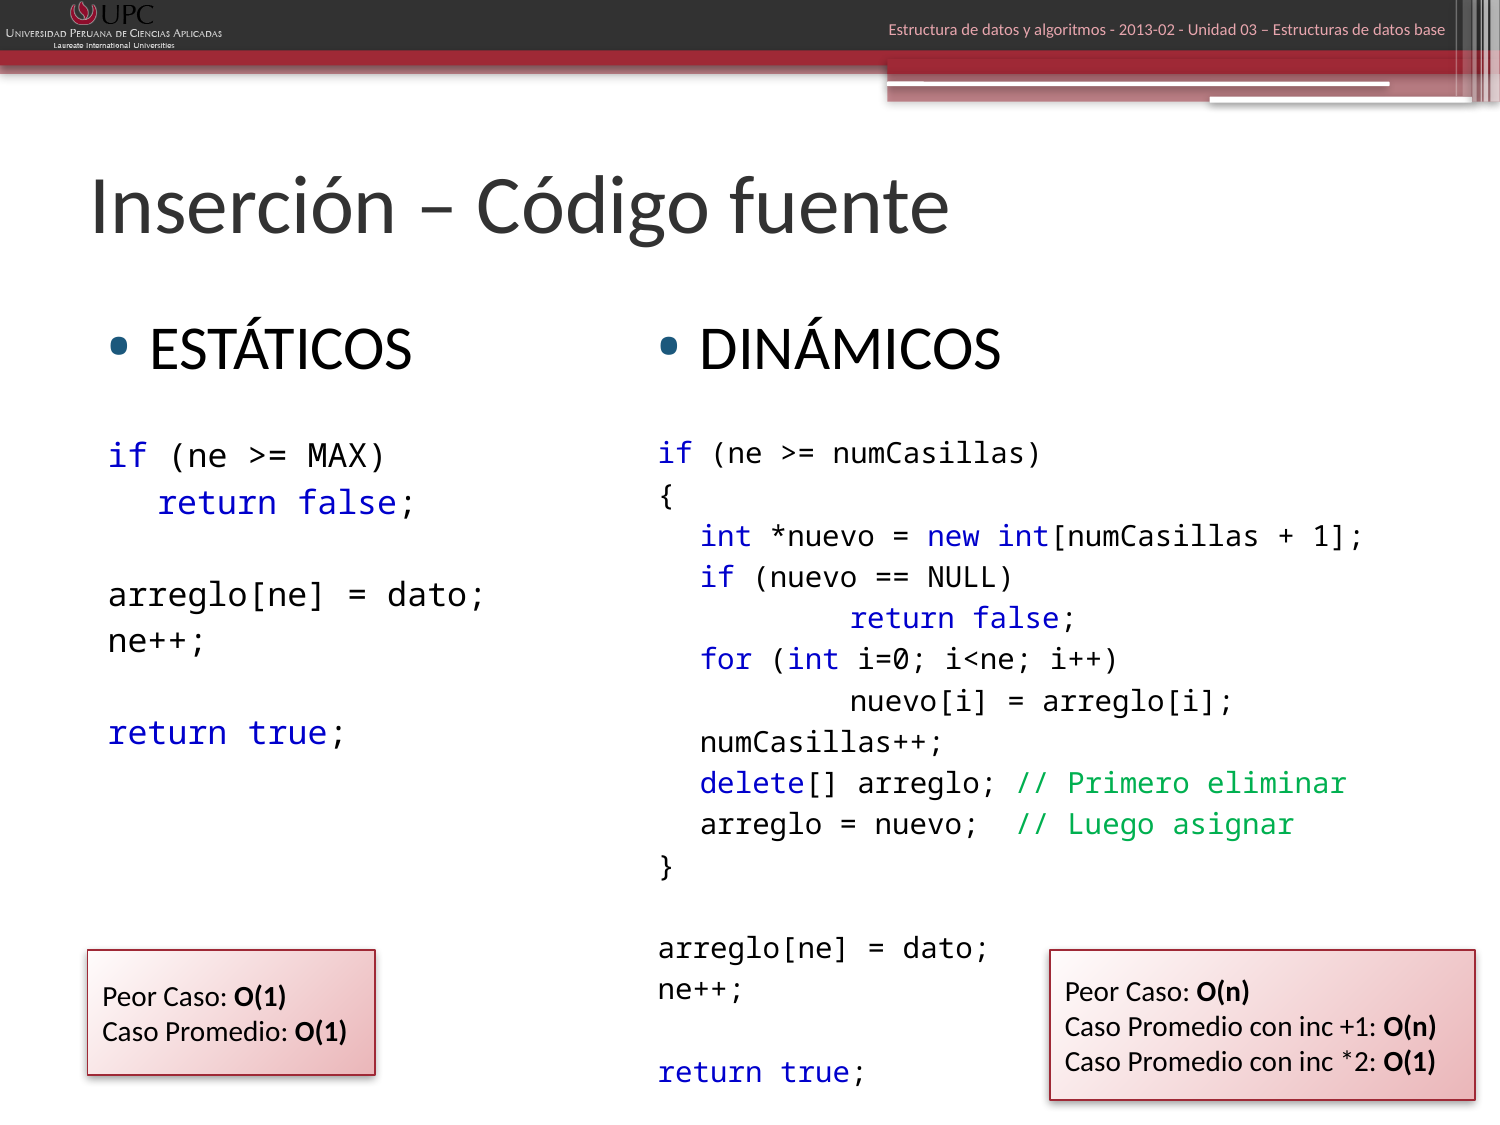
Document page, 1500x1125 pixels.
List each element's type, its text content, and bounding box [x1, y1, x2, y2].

text_box Peor Caso: O(n) Caso Promedio con inc +1: O(n) Caso Promedio con inc *2: O(1) [1049, 949, 1476, 1101]
title Inserción – Código fuente [75, 112, 1425, 288]
picture [0, 0, 225, 50]
footer Estructura de datos y algoritmos - 2013-02 - Unidad 03 – Estructuras de datos base [699, 11, 1462, 49]
list ESTÁTICOS if (ne >= MAX) return false; arreglo[ne] = dato; ne++; return true; [75, 299, 600, 1112]
text_box Peor Caso: O(1) Caso Promedio: O(1) [87, 949, 376, 1076]
list DINÁMICOS if (ne >= numCasillas) { int *nuevo = new int[numCasillas + 1]; if (nuevo == NULL) return false; for (int i=0; i<ne; i++) nuevo[i] = arreglo[i]; numCasillas++; delete[] arreglo; // Primero eliminar arreglo = nuevo; // Luego asignar } arreglo[ne] = dato; ne++; return true; [624, 299, 1425, 1112]
